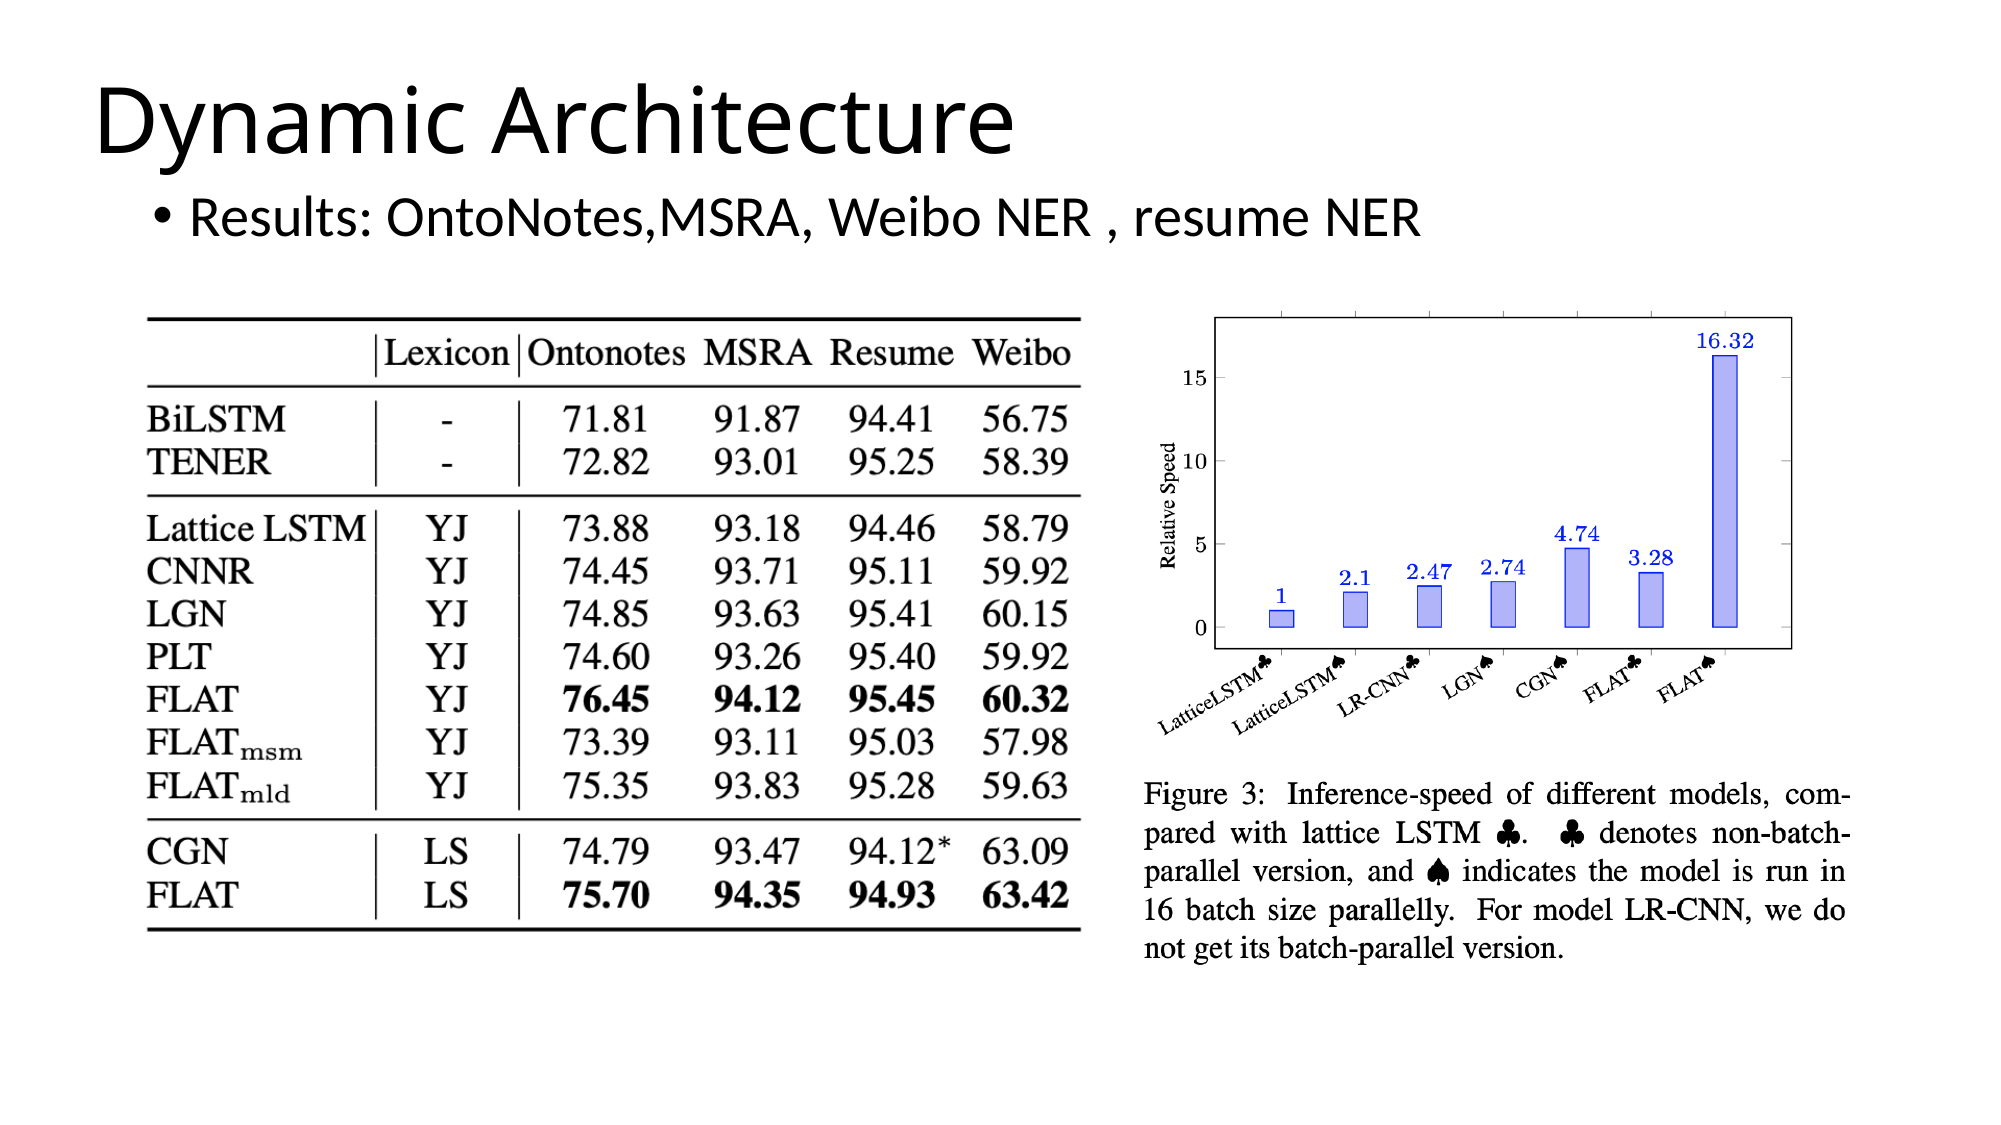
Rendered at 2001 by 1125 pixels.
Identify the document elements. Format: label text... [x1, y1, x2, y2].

text_box Results: OntoNotes,MSRA, Weibo NER , resume NER [137, 178, 1863, 271]
picture [106, 276, 1894, 981]
title Dynamic Architecture [77, 14, 1803, 233]
